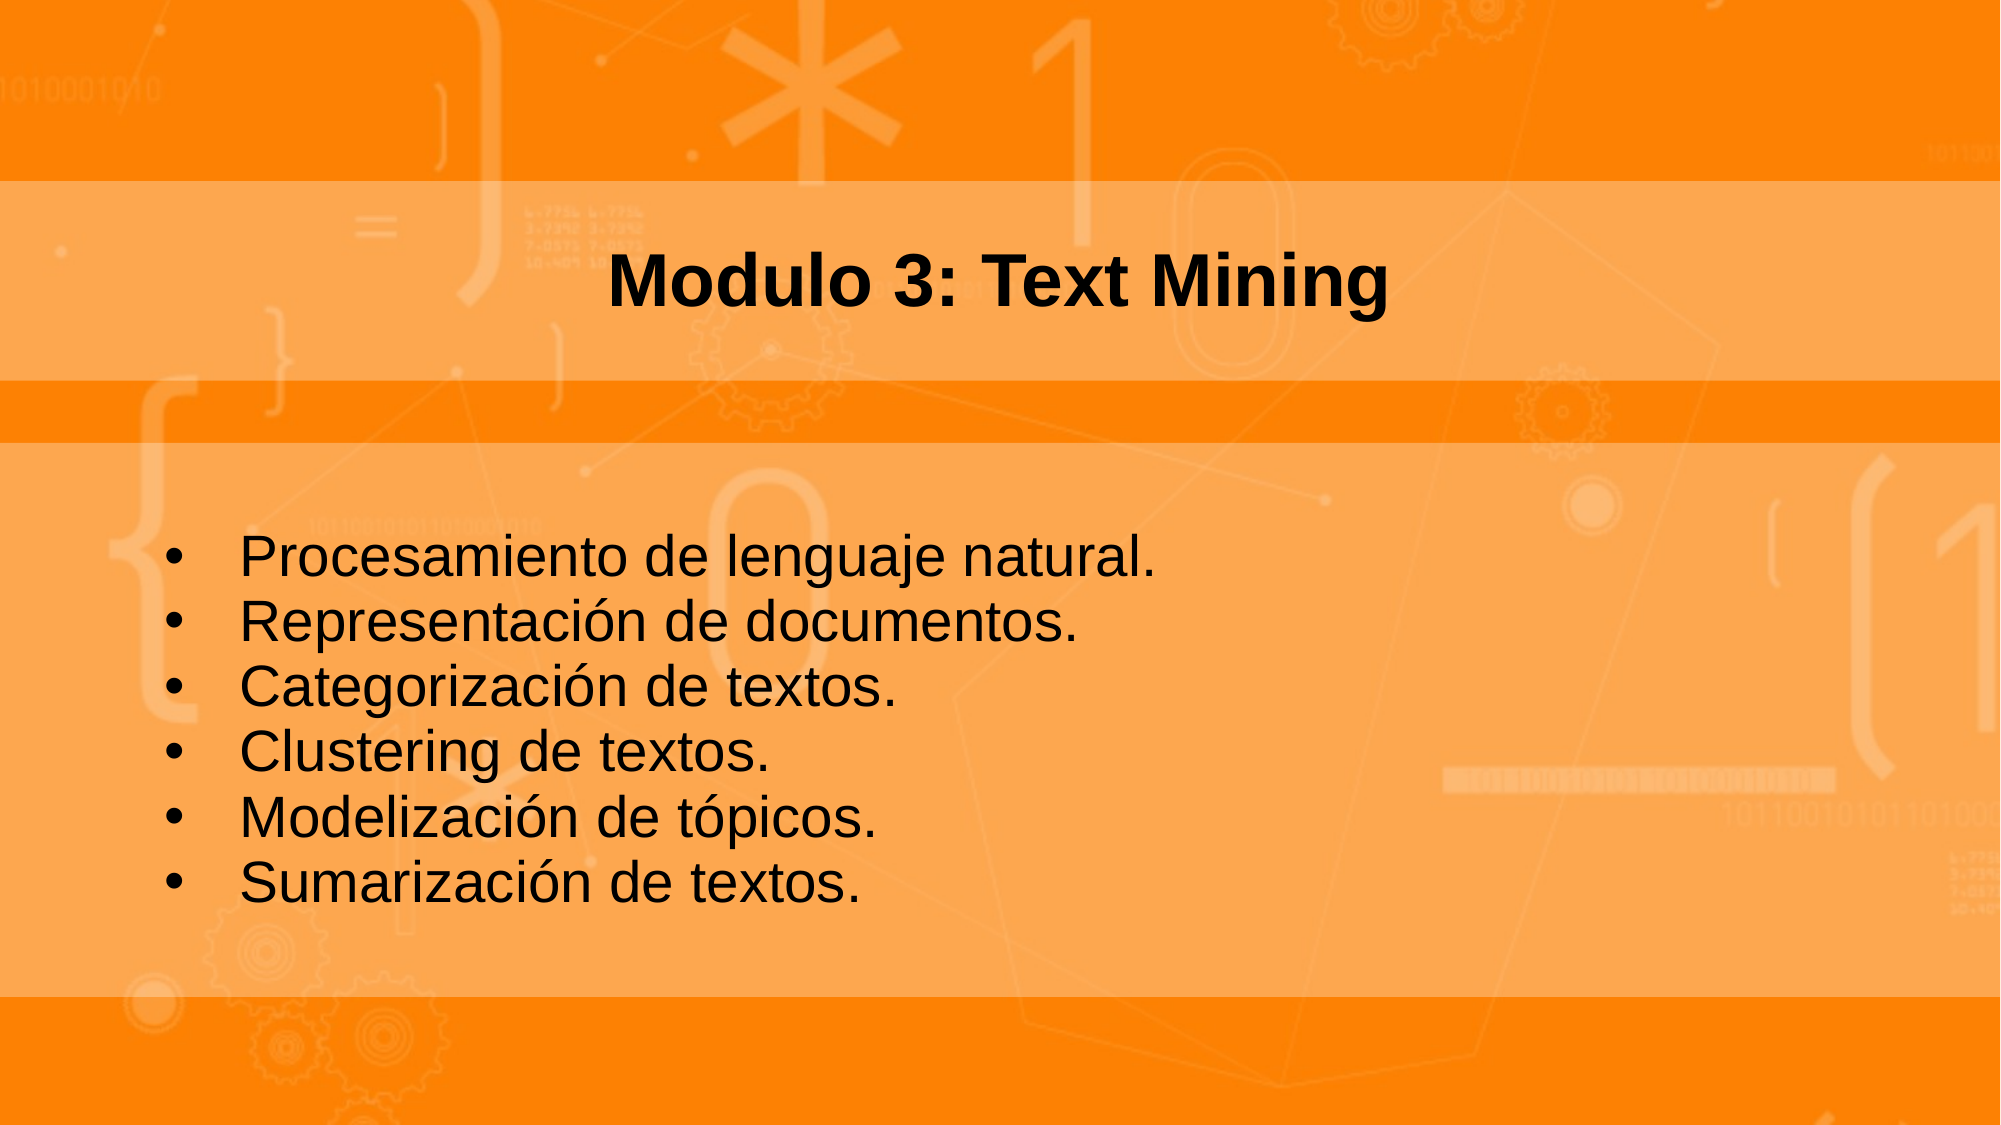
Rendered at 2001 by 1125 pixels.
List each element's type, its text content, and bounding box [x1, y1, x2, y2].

text_box Procesamiento de lenguaje natural. Representación de documentos. Categorización de textos. Clustering de textos. Modelización de tópicos. Sumarización de textos. [0, 442, 2000, 997]
picture [0, 0, 2001, 1125]
text_box Modulo 3: Text Mining [0, 181, 2000, 381]
